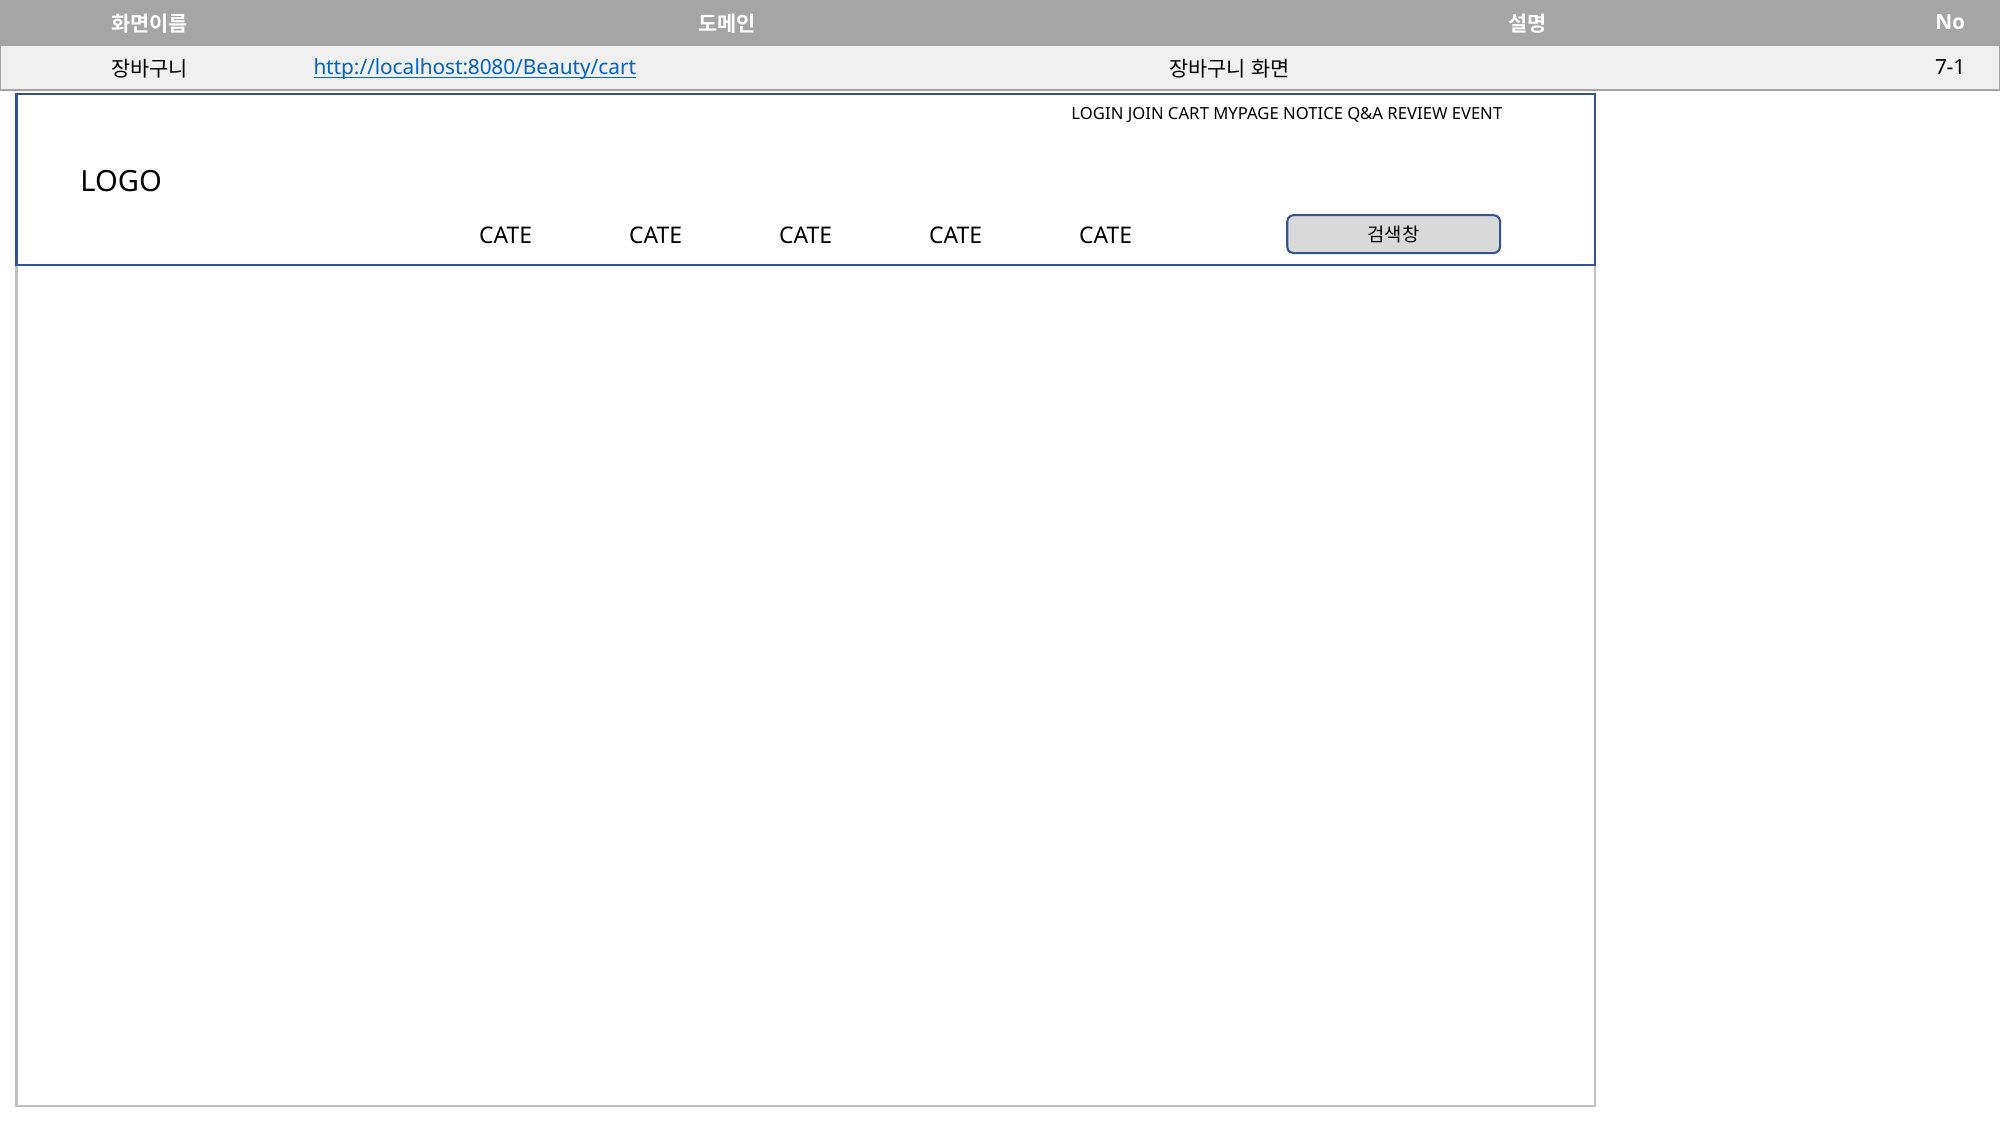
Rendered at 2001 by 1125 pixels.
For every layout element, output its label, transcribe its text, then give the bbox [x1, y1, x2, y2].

text_box [227, 93, 1596, 266]
text_box LOGIN JOIN CART MYPAGE NOTICE Q&A REVIEW EVENT [979, 93, 1596, 133]
table_header 설명 [1155, 1, 1900, 44]
table_cell 장바구니 화면 [1155, 46, 1900, 89]
table_cell 장바구니 [1, 46, 299, 89]
text_box CATE CATE CATE CATE CATE [433, 214, 1178, 254]
text_box 검색창 [1286, 214, 1502, 255]
table_header 도메인 [299, 1, 1155, 44]
table_cell http://localhost:8080/Beauty/cart [299, 46, 1155, 89]
table_header No [1900, 1, 1999, 44]
table_cell 7-1 [1900, 46, 1999, 89]
text_box [15, 266, 1596, 1107]
table_header 화면이름 [1, 1, 299, 44]
text_box LOGO [16, 93, 227, 266]
